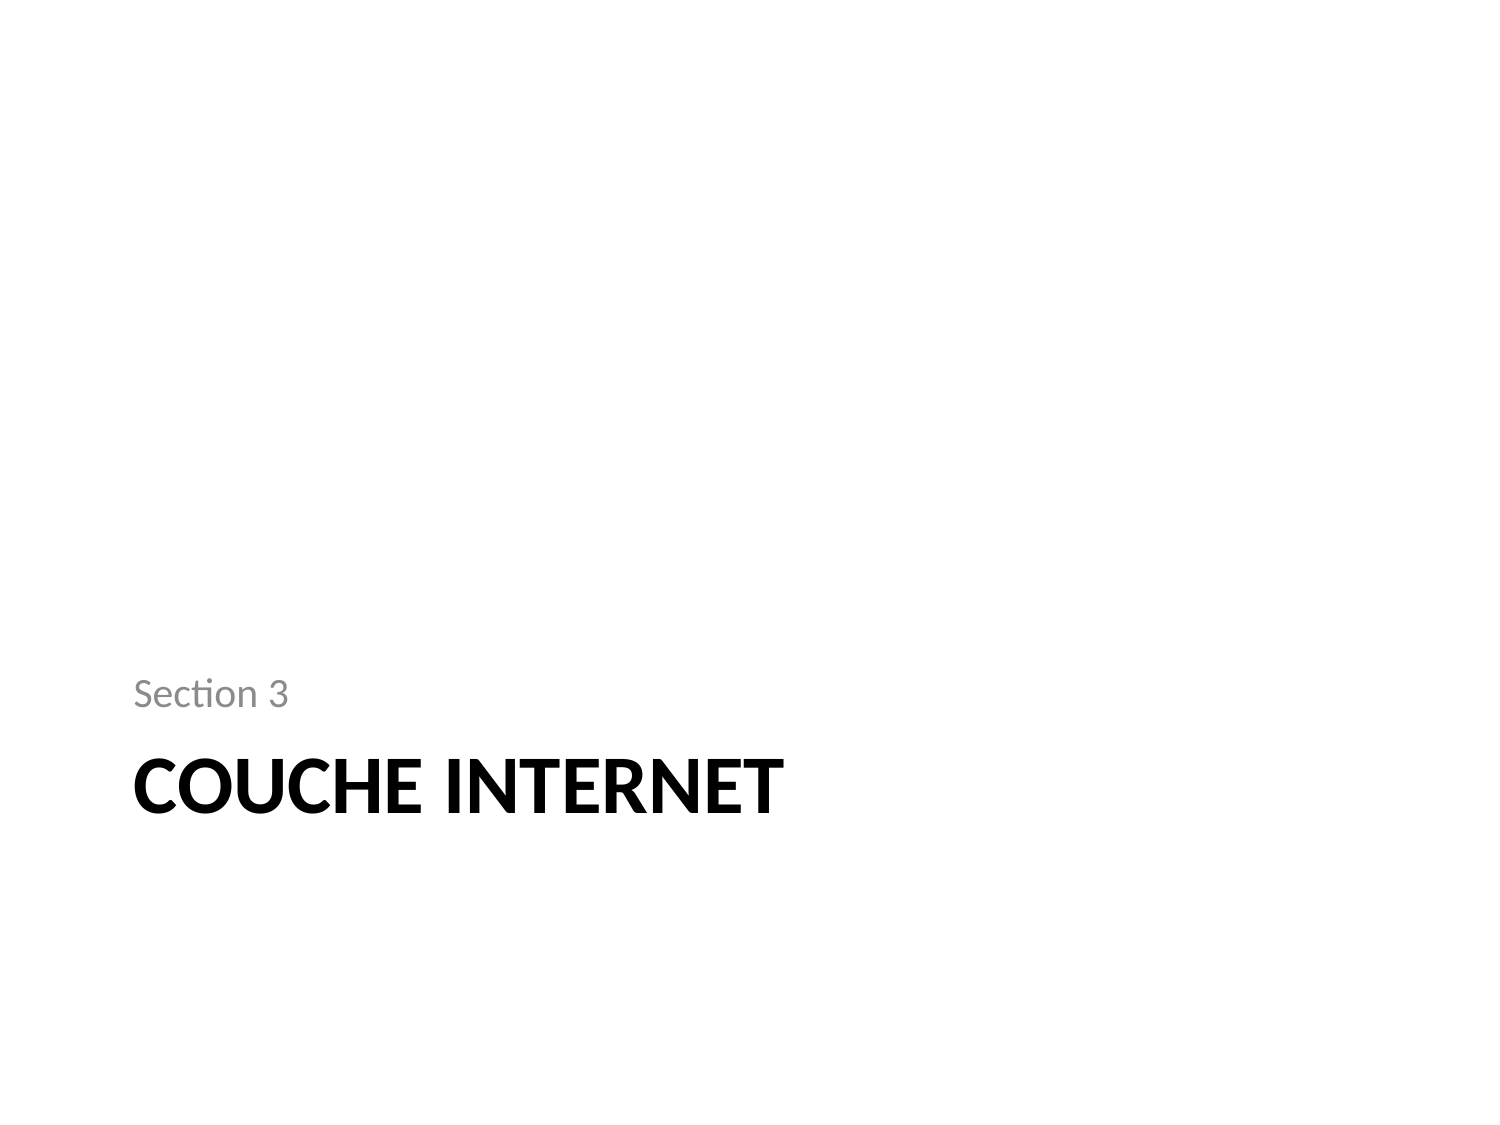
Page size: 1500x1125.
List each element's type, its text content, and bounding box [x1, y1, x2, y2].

list Section 3 [118, 476, 1394, 723]
title Couche internet [118, 723, 1394, 947]
